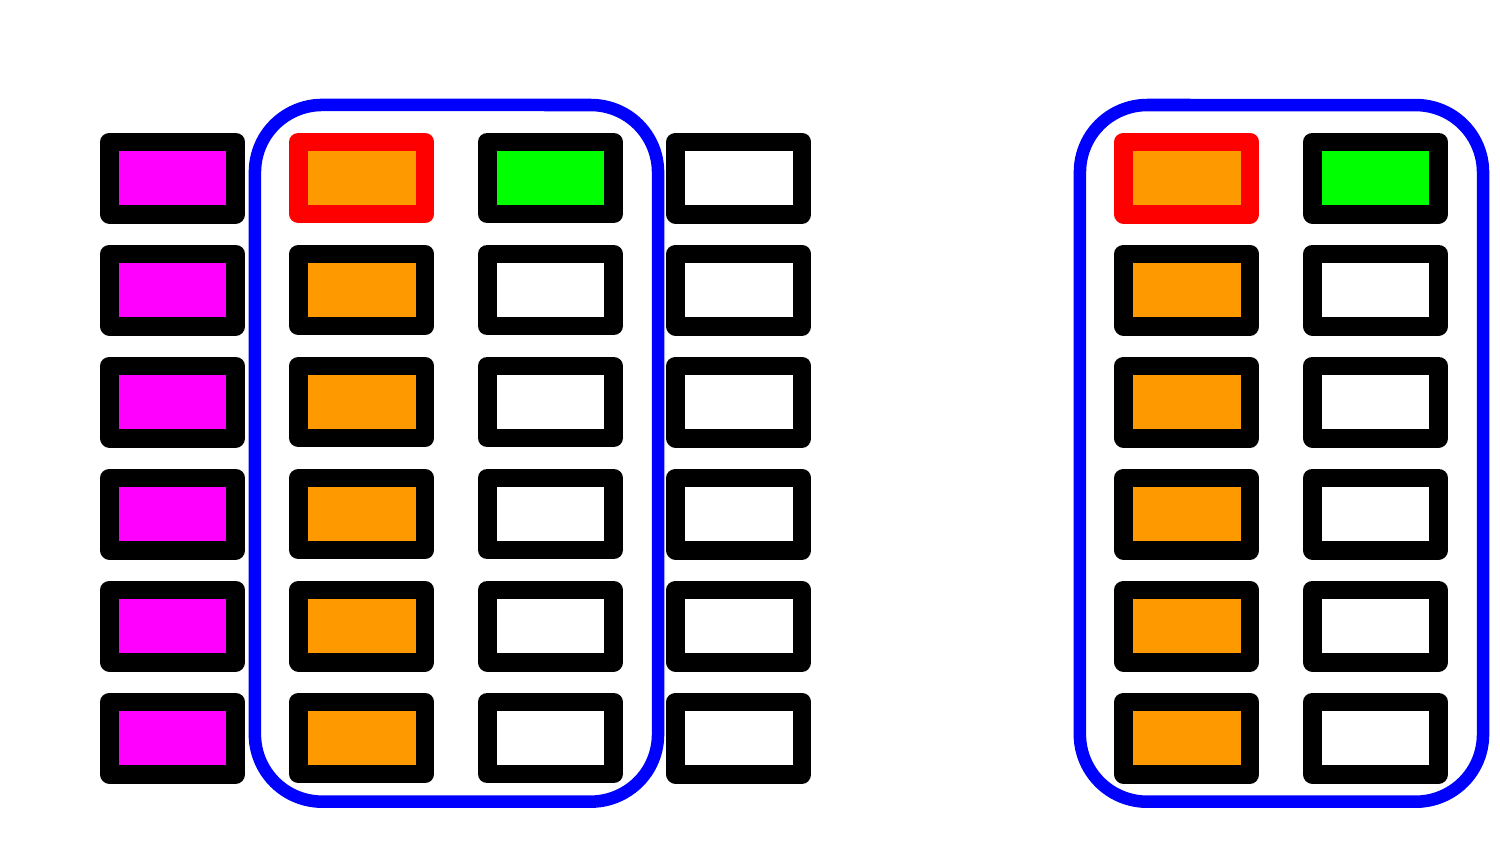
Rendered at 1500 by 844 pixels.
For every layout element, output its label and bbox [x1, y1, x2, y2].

text_box [675, 141, 803, 215]
text_box [1079, 105, 1484, 802]
text_box [675, 253, 803, 327]
text_box [109, 141, 236, 215]
text_box [675, 477, 803, 551]
text_box [675, 702, 803, 775]
text_box [109, 253, 236, 327]
text_box [254, 104, 659, 802]
text_box [109, 365, 236, 439]
text_box [675, 590, 803, 663]
text_box [109, 477, 236, 551]
text_box [109, 702, 236, 775]
text_box [109, 590, 236, 663]
text_box [675, 365, 803, 439]
